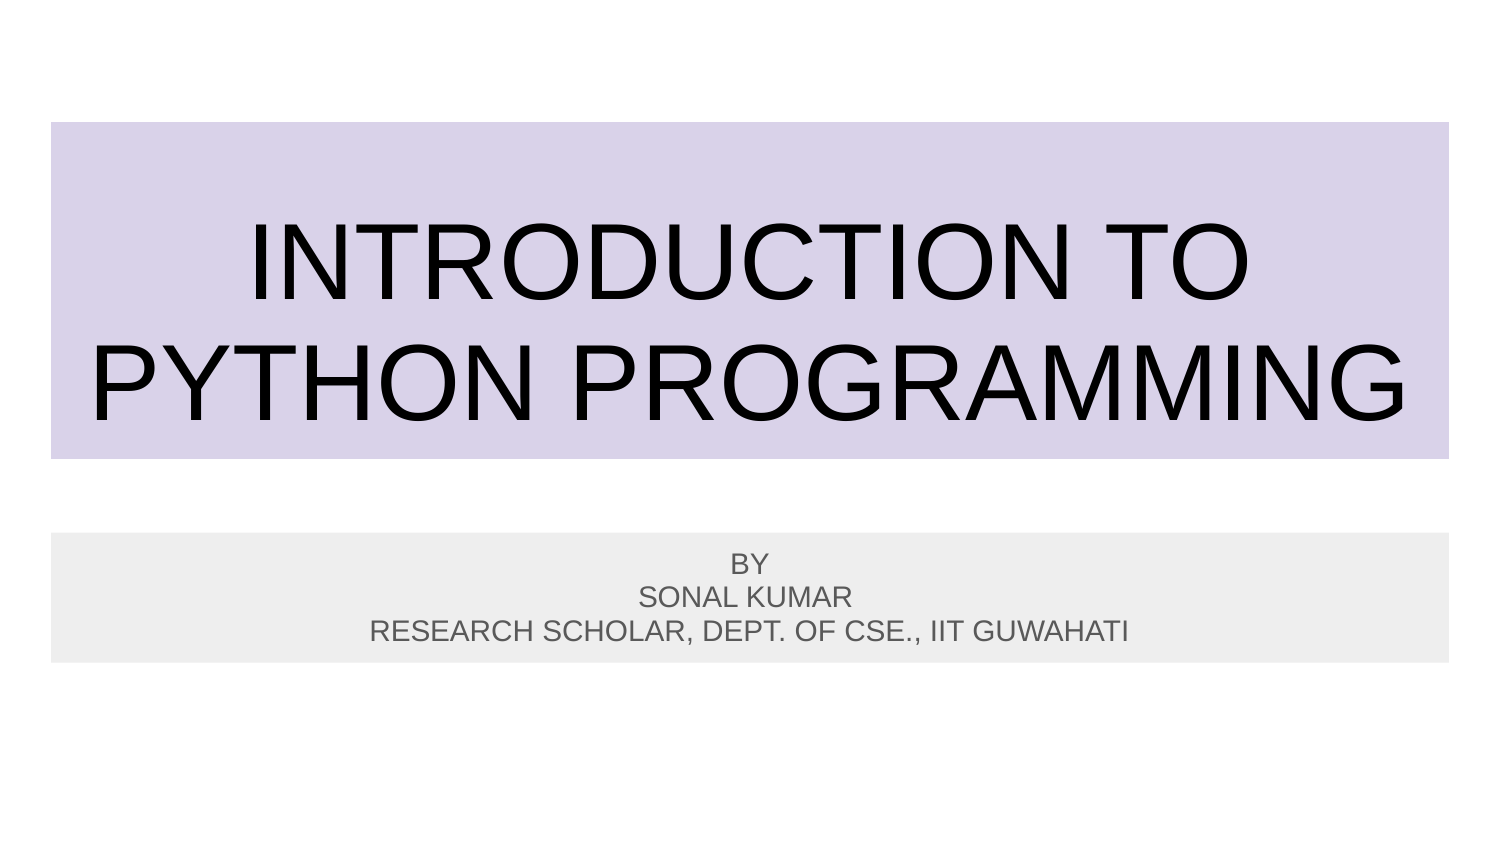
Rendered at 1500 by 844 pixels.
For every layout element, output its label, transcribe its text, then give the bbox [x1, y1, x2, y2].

title INTRODUCTION TO PYTHON PROGRAMMING [51, 122, 1449, 459]
subtitle BY SONAL KUMAR RESEARCH SCHOLAR, DEPT. OF CSE., IIT GUWAHATI [51, 532, 1449, 663]
